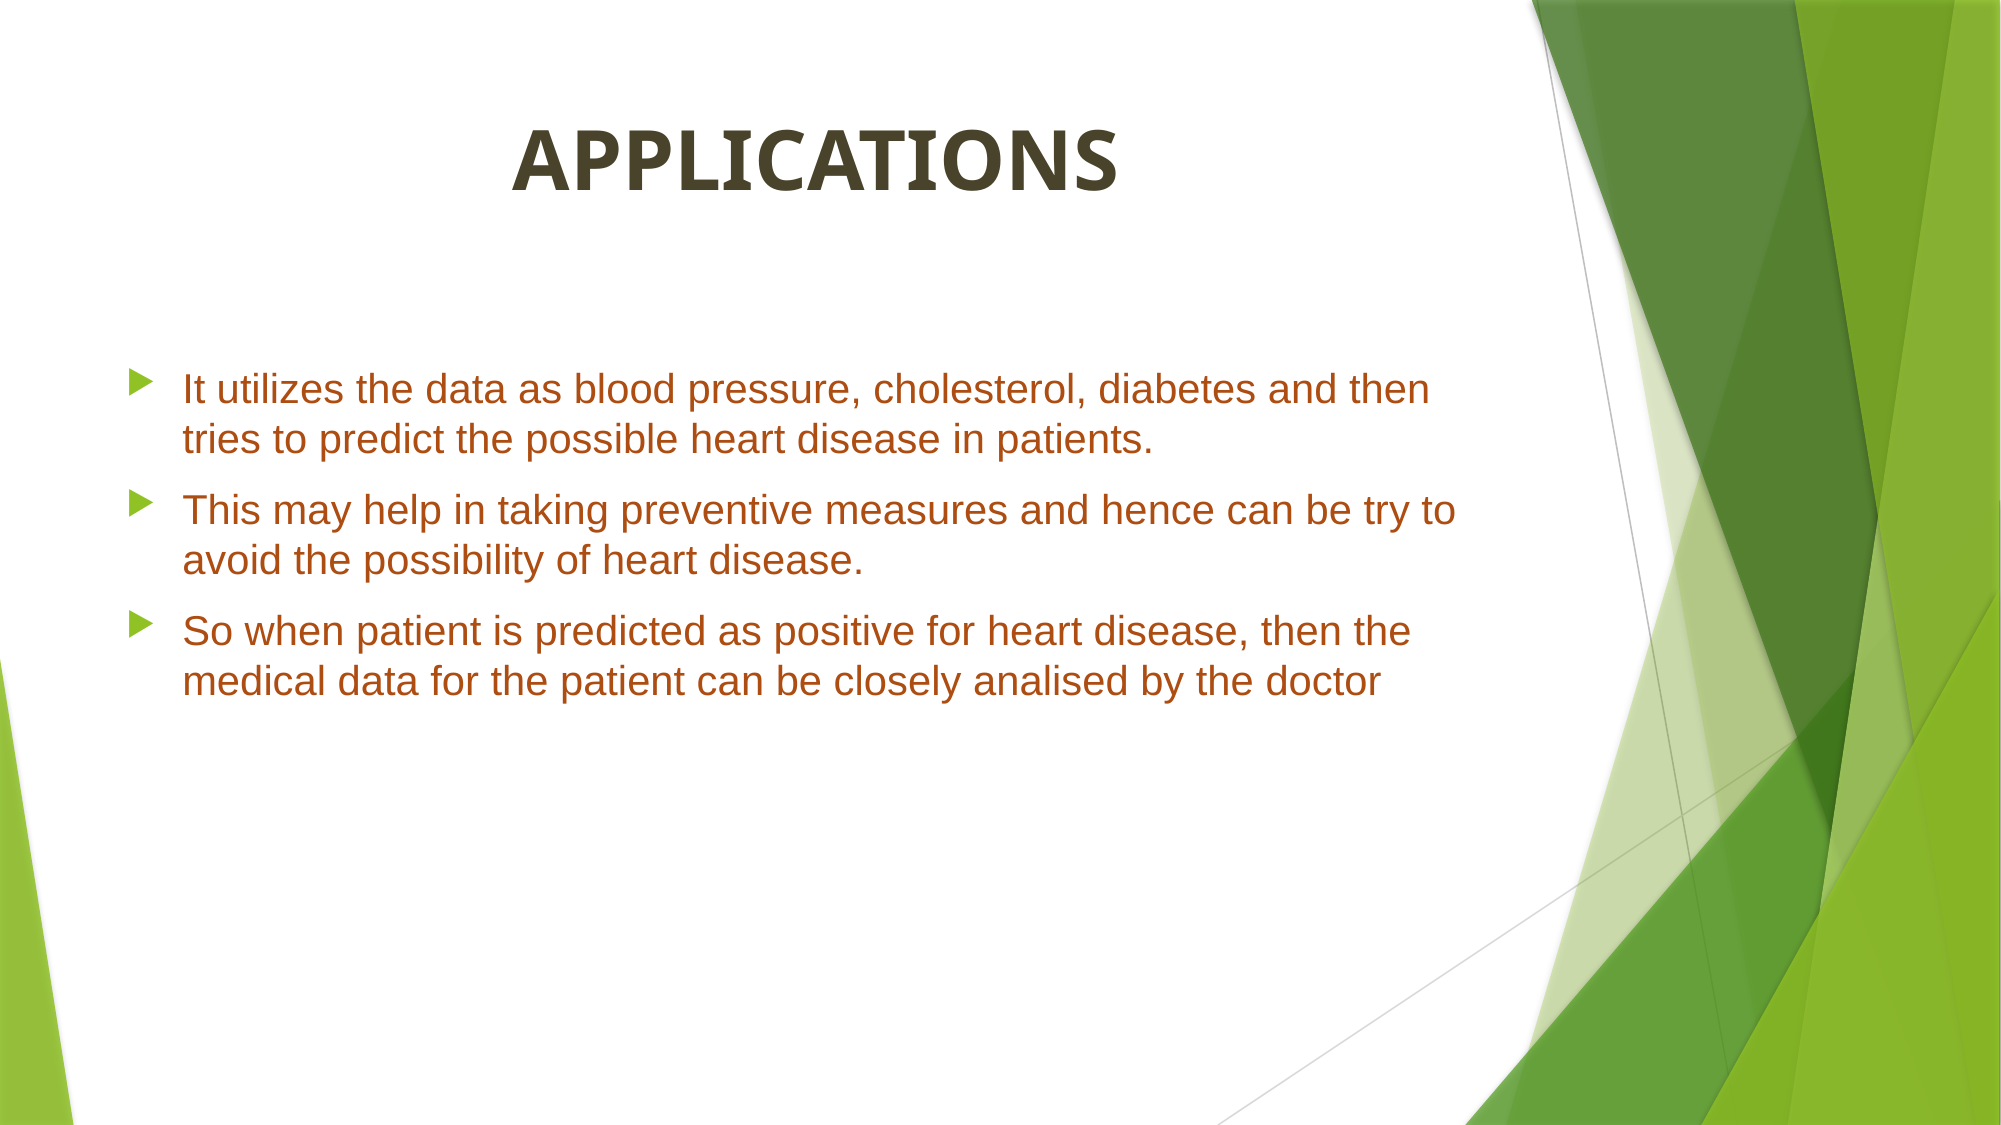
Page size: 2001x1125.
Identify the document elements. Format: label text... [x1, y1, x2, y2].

title APPLICATIONS [111, 99, 1522, 317]
list It utilizes the data as blood pressure, cholesterol, diabetes and then tries to predict the possible heart disease in patients. This may help in taking preventive measures and hence can be try to avoid the possibility of heart disease. So when patient is predicted as positive for heart disease, then the medical data for the patient can be closely analised by the doctor [111, 354, 1522, 992]
